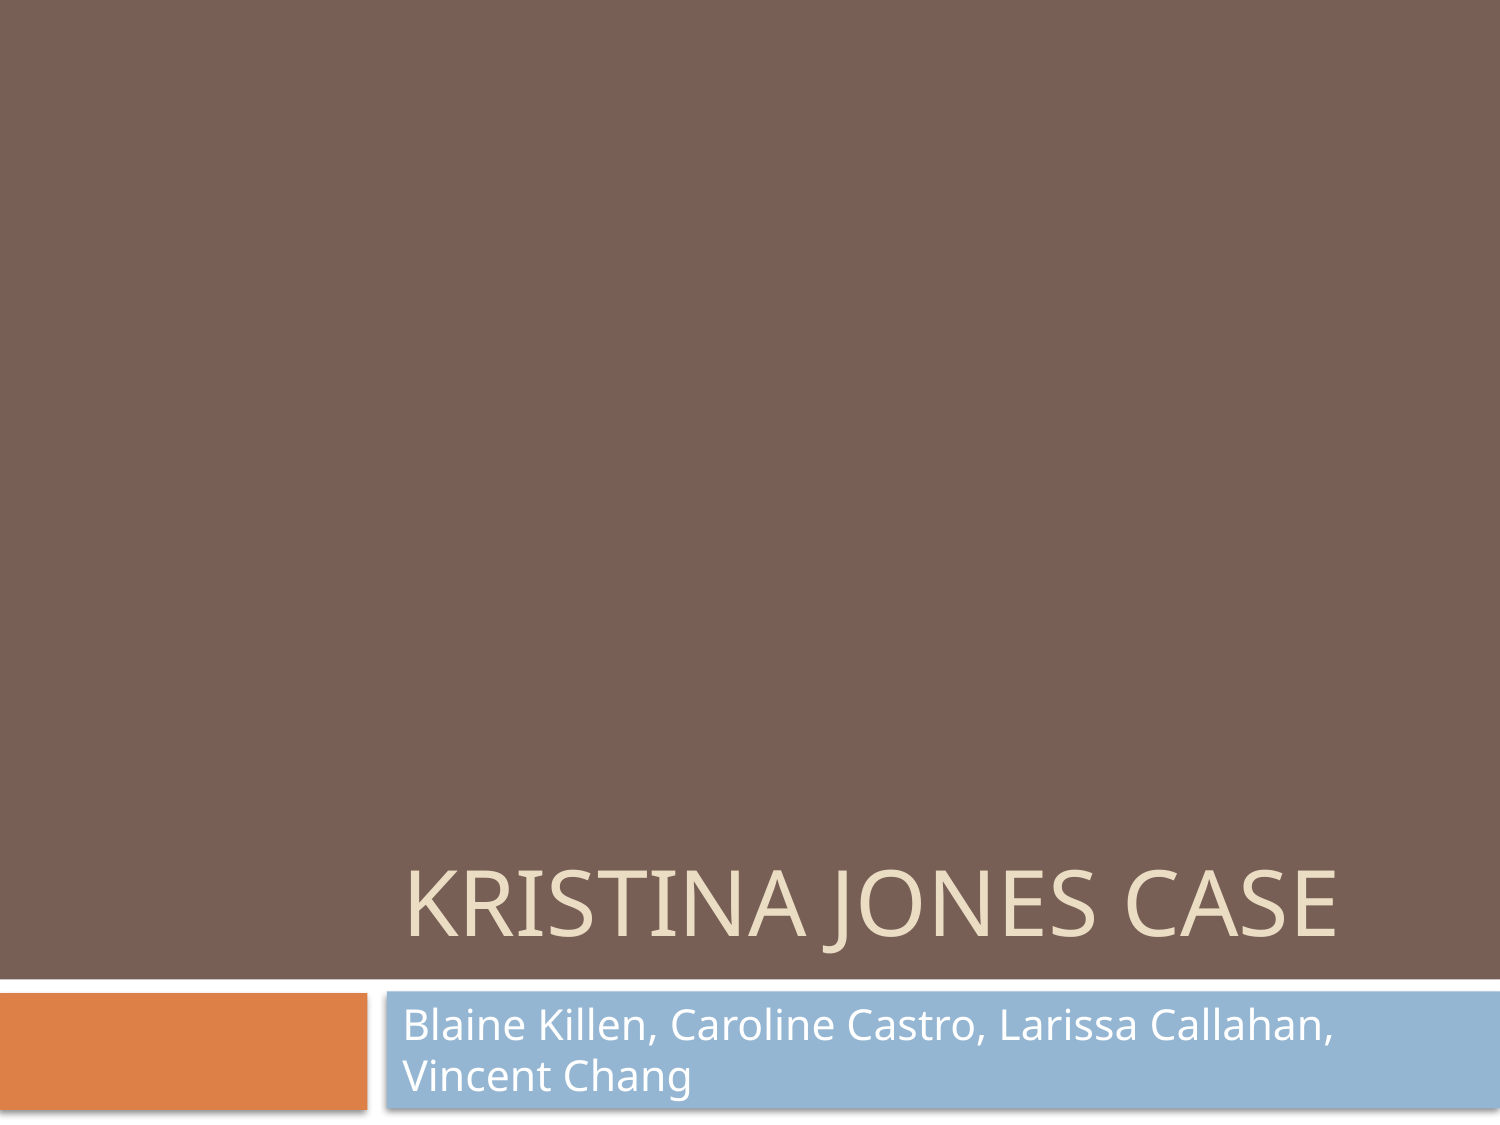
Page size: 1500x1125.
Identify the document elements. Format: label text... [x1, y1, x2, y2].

title Kristina Jones case [387, 662, 1450, 963]
subtitle Blaine Killen, Caroline Castro, Larissa Callahan, Vincent Chang [387, 992, 1488, 1105]
